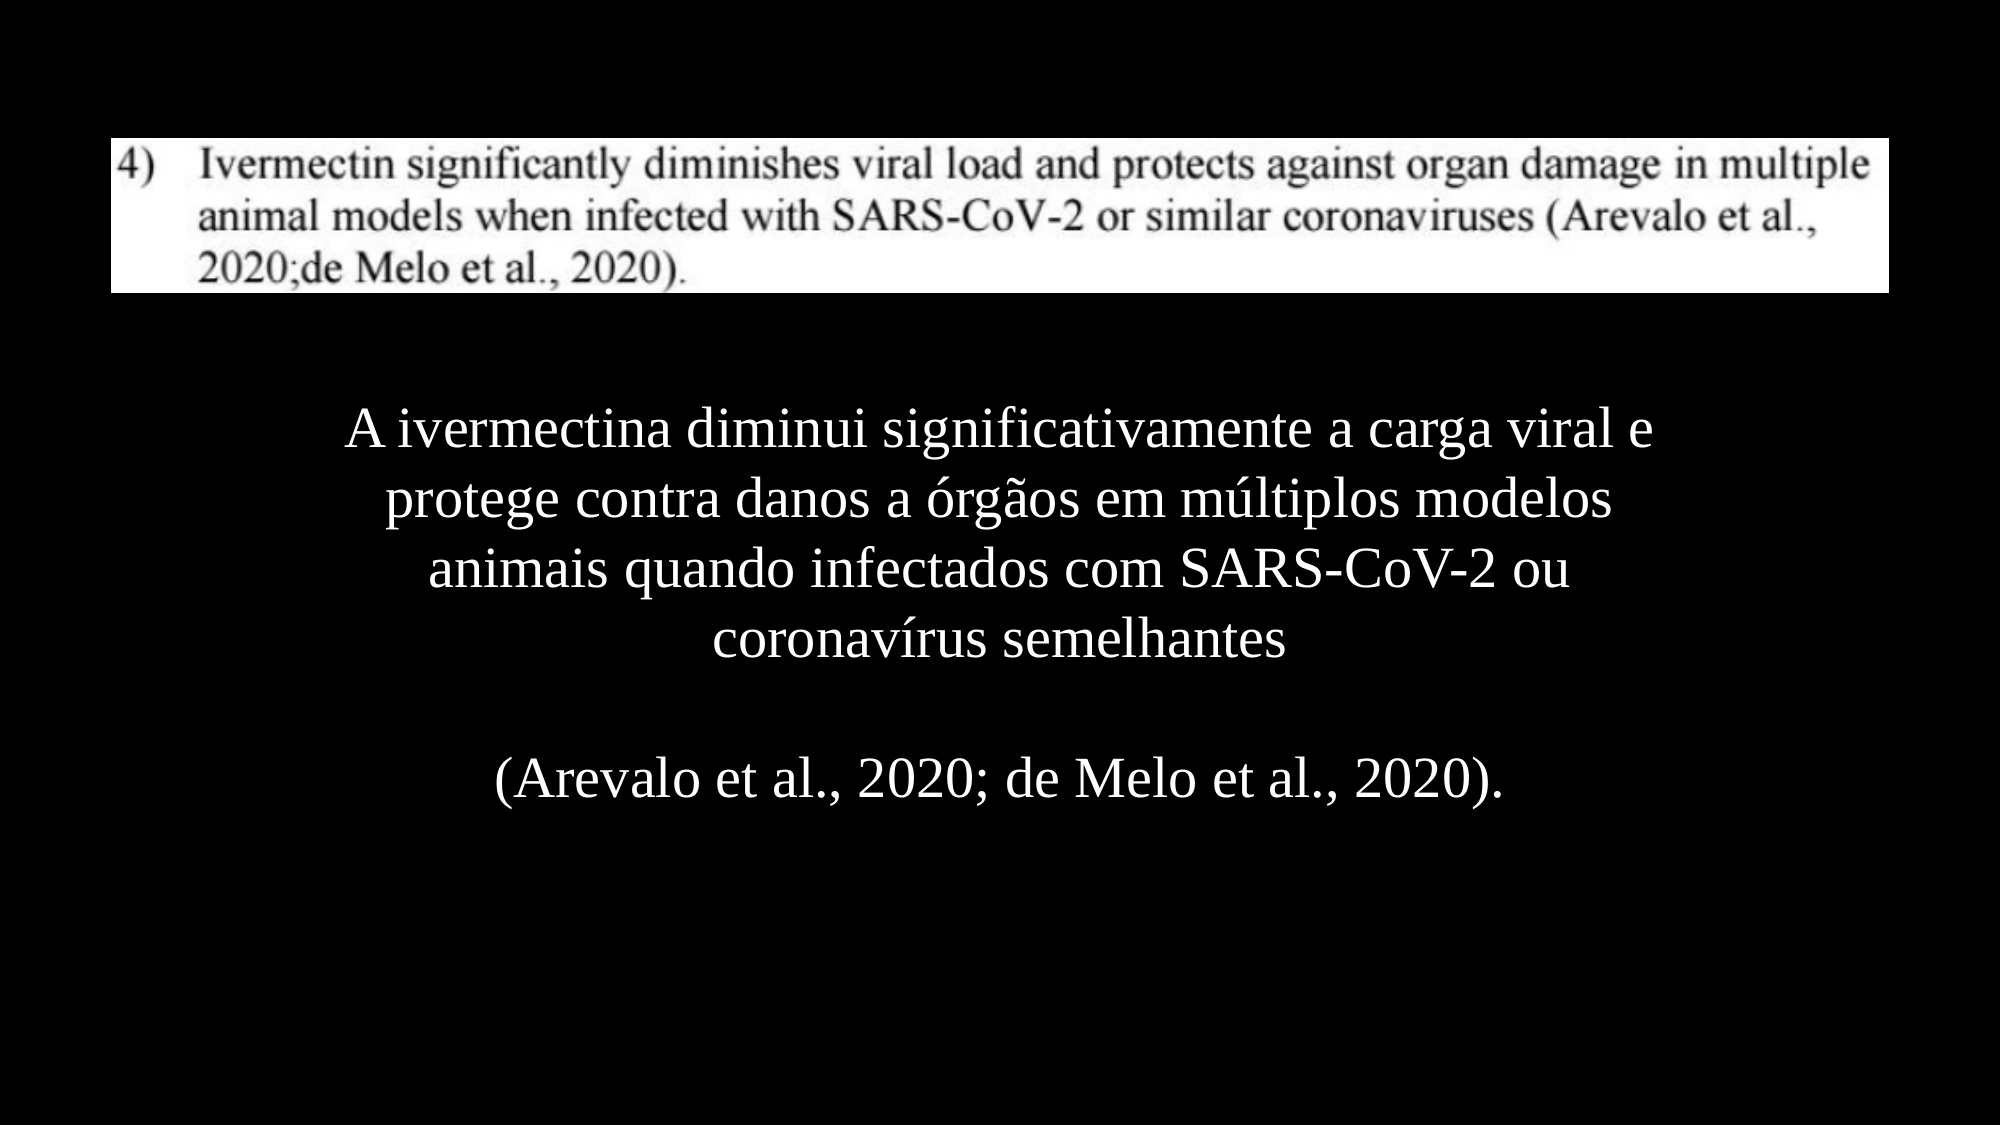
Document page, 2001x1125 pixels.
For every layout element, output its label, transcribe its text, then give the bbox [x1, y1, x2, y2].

picture [111, 138, 1889, 293]
text_box A ivermectina diminui significativamente a carga viral e protege contra danos a órgãos em múltiplos modelos animais quando infectados com SARS-CoV-2 ou coronavírus semelhantes (Arevalo et al., 2020; de Melo et al., 2020). [287, 381, 1713, 817]
